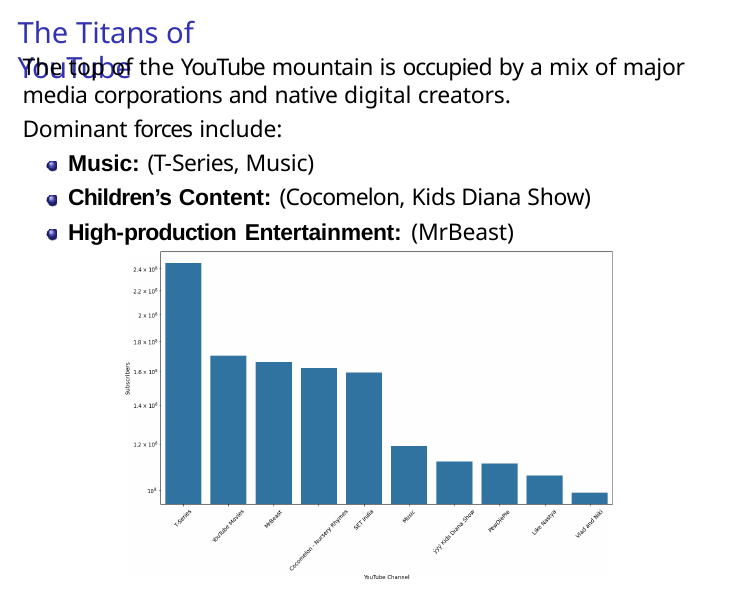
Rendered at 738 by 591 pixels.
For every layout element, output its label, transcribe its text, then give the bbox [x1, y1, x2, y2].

picture [45, 160, 58, 173]
title The Titans of YouTube [15, 11, 307, 114]
picture [45, 229, 58, 241]
text_box The top of the YouTube mountain is occupied by a mix of major media corporations and native digital creators. Dominant forces include: Music: (T-Series, Music) Children’s Content: (Cocomelon, Kids Diana Show) High-production Entertainment: (MrBeast) [20, 50, 706, 245]
picture [45, 195, 58, 207]
picture [124, 251, 613, 579]
